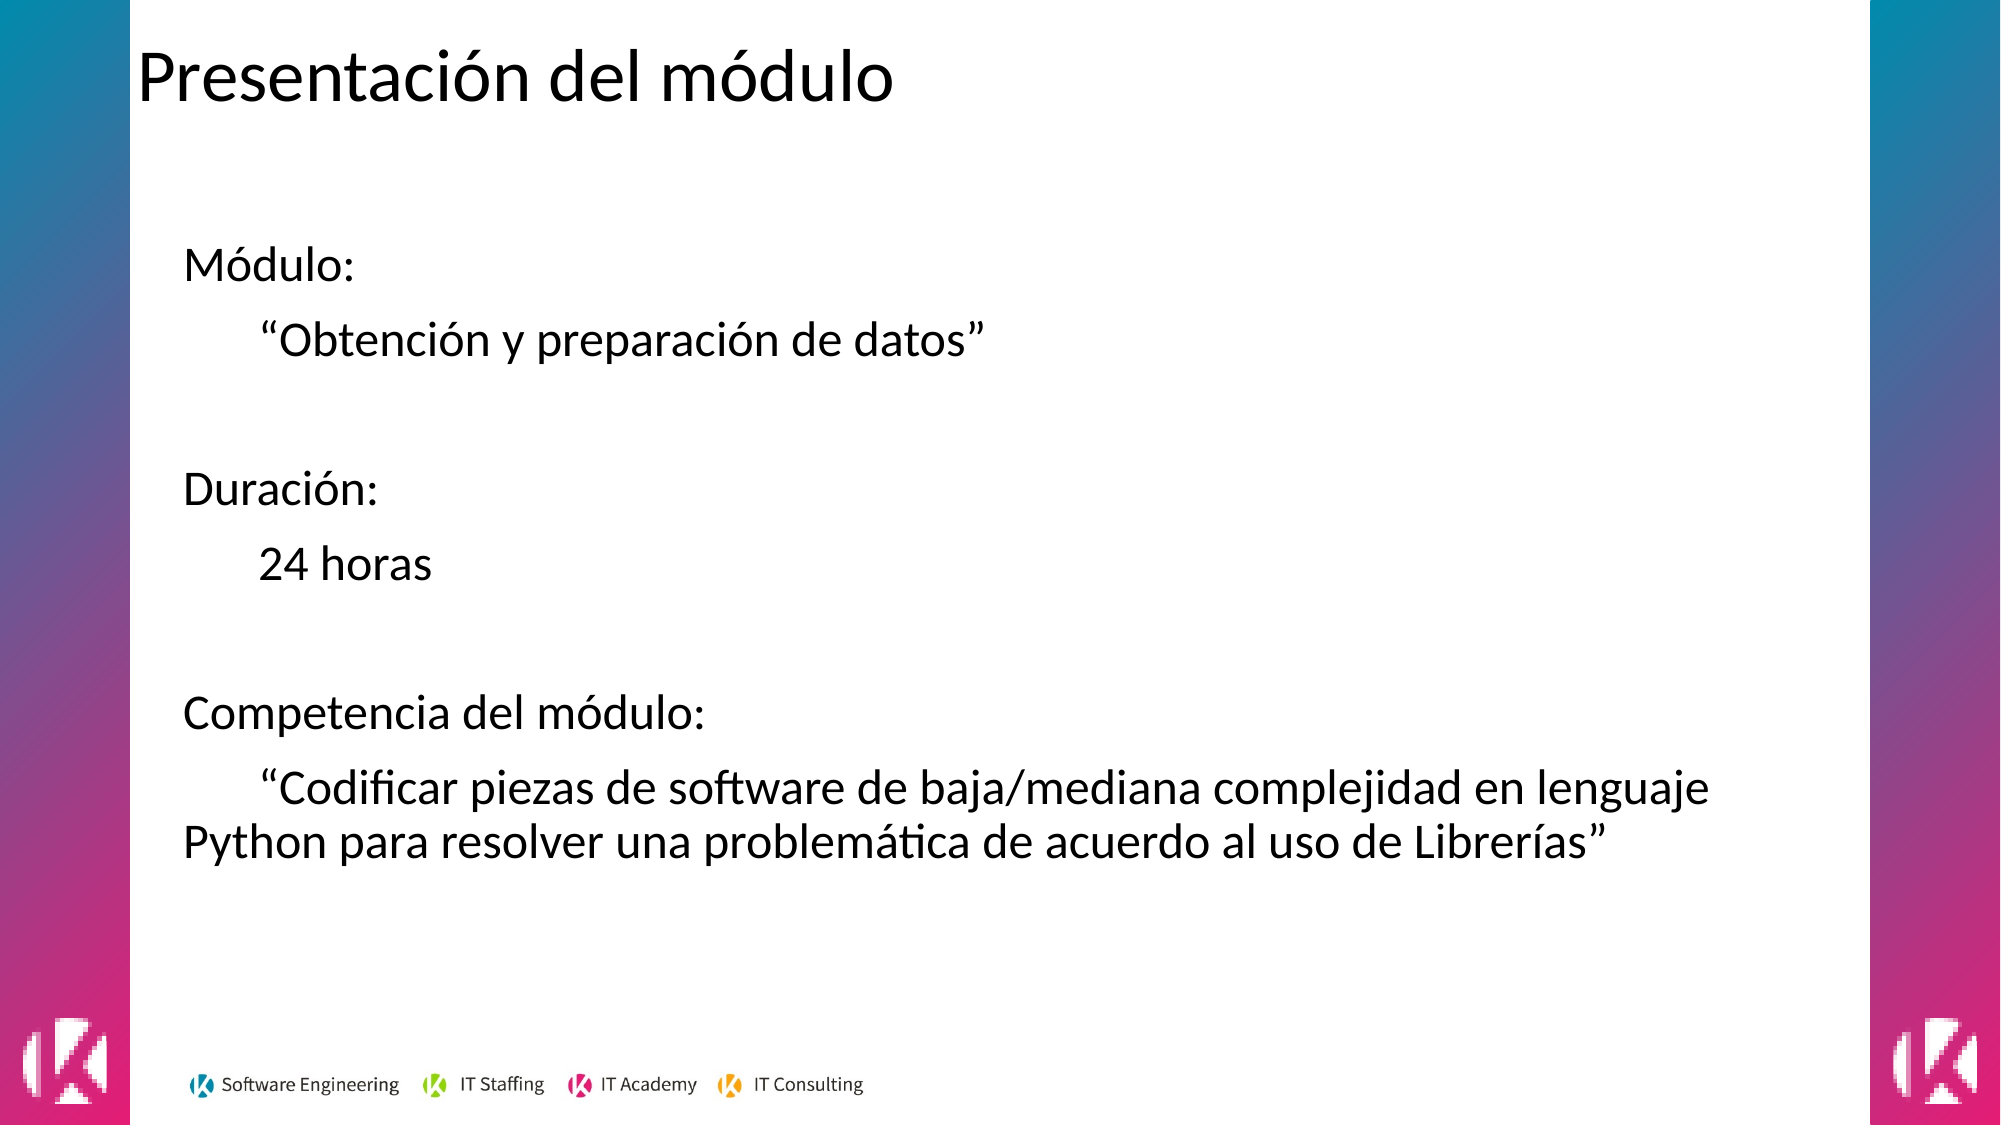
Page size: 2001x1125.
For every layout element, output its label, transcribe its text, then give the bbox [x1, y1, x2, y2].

text_box [1868, 0, 2000, 1125]
text_box Módulo: “Obtención y preparación de datos” Duración: 24 horas Competencia del módulo: “Codificar piezas de software de baja/mediana complejidad en lenguaje Python para resolver una problemática de acuerdo al uso de Librerías” [168, 230, 1769, 1019]
picture [1893, 1018, 1978, 1104]
text_box Presentación del módulo [129, 19, 1277, 125]
text_box [0, 0, 132, 1125]
picture [22, 1018, 107, 1104]
picture [155, 1056, 890, 1106]
